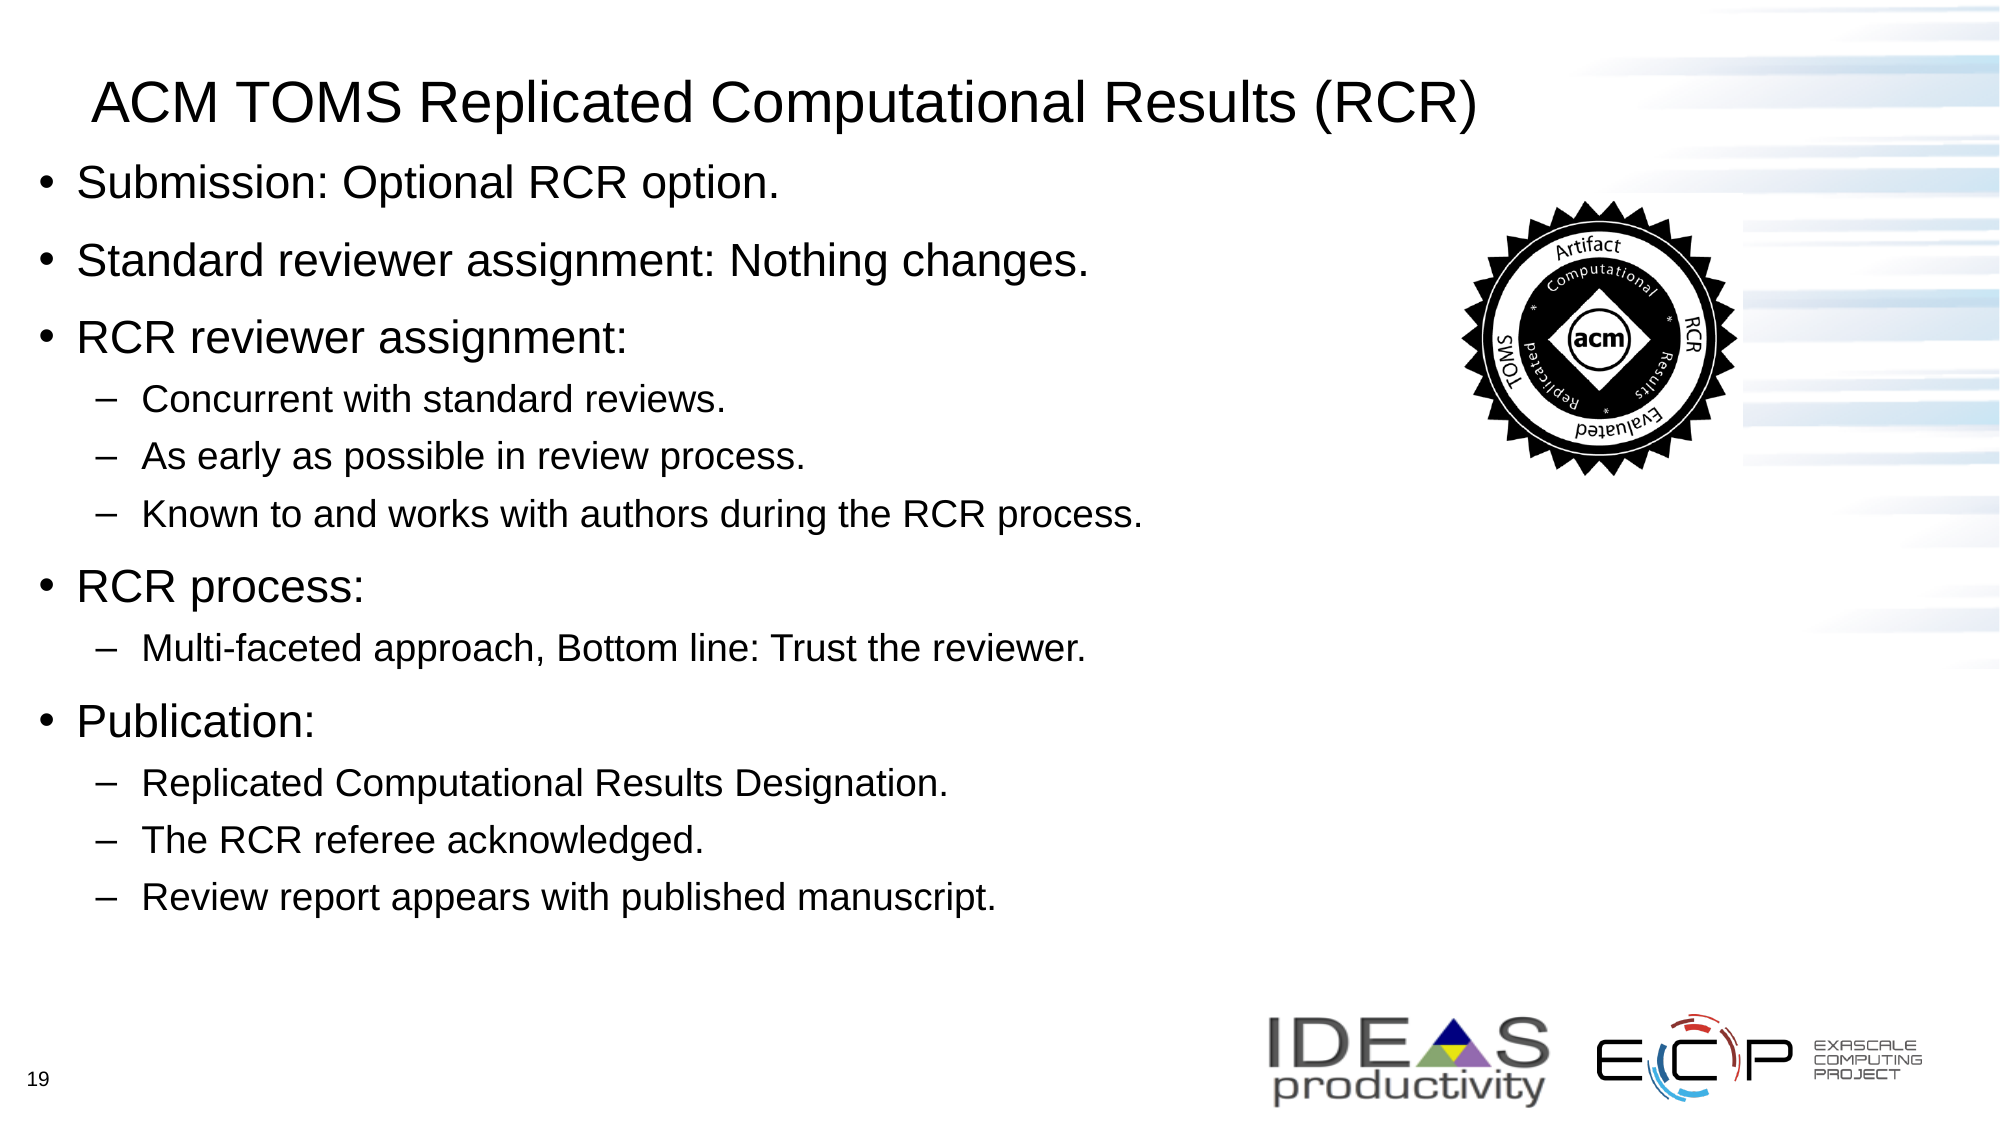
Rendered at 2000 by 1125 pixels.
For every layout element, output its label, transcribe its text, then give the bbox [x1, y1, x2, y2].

title ACM TOMS Replicated Computational Results (RCR) [59, 67, 1926, 151]
picture [1257, 1009, 1560, 1115]
picture [1597, 1014, 1922, 1102]
list Submission: Optional RCR option. Standard reviewer assignment: Nothing changes. RCR reviewer assignment: Concurrent with standard reviews. As early as possible in review process. Known to and works with authors during the RCR process. RCR process: Multi-faceted approach, Bottom line: Trust the reviewer. Publication: Replicated Computational Results Designation. The RCR referee acknowledged. Review report appears with published manuscript. [23, 151, 1926, 930]
picture [1531, 0, 2000, 669]
picture [1457, 193, 1743, 482]
